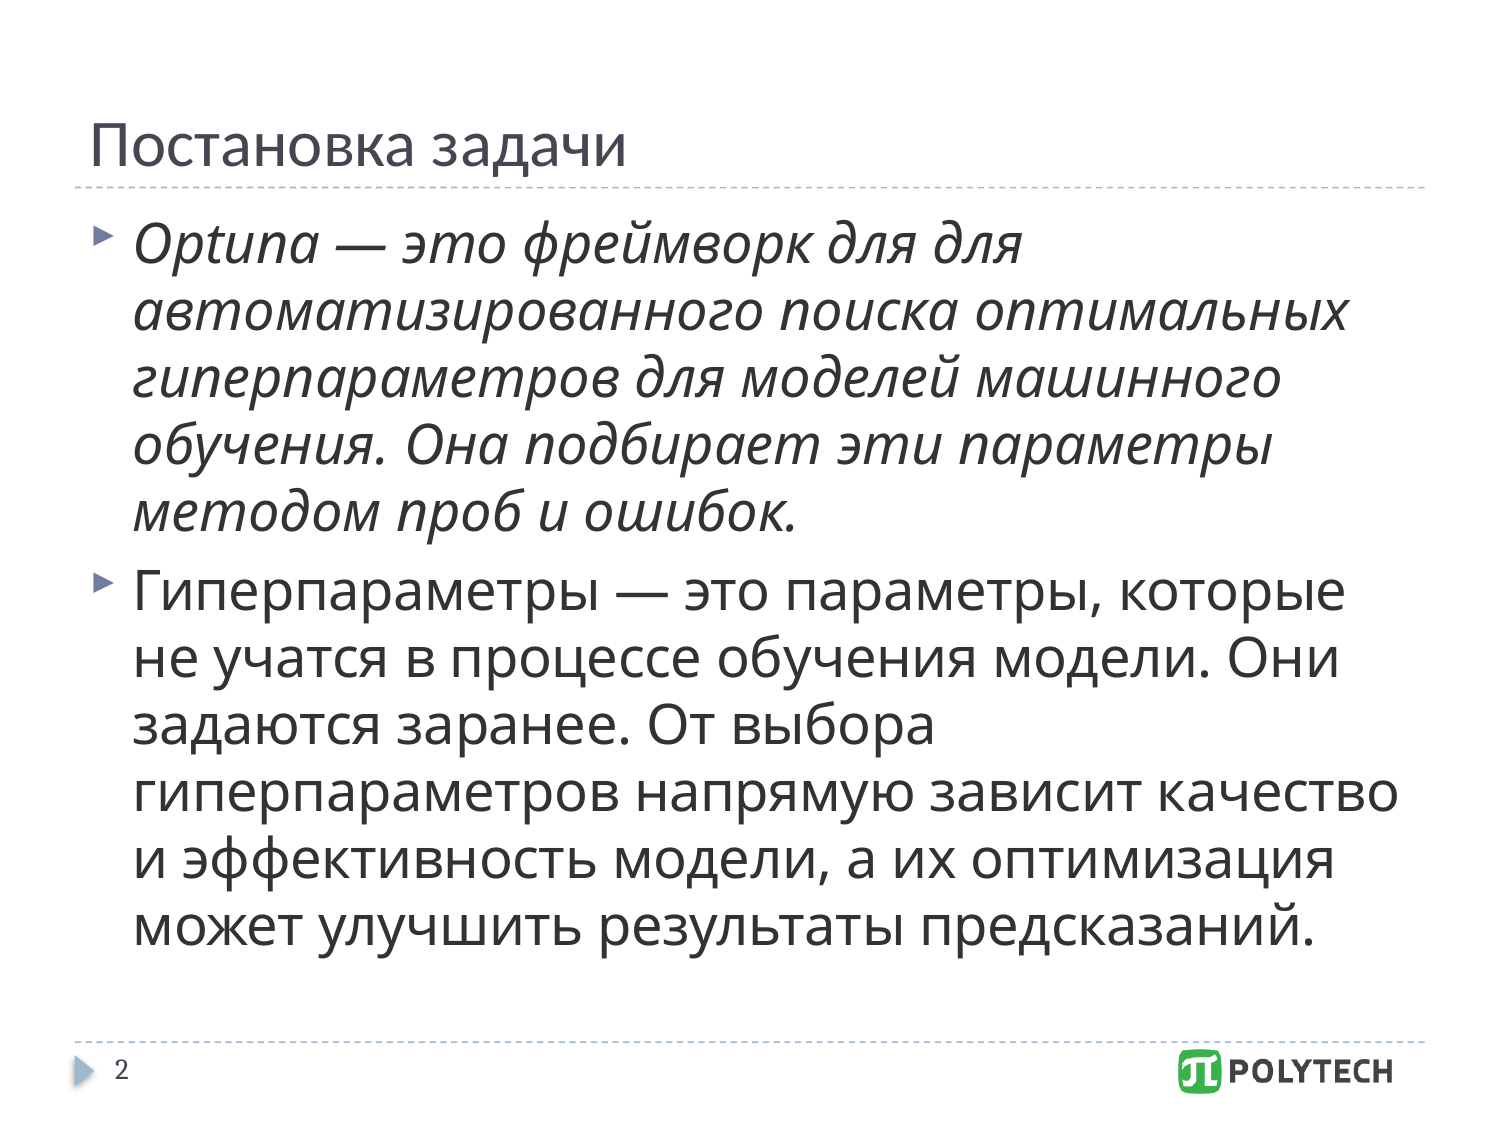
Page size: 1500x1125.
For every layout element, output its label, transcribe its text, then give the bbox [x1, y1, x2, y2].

title Постановка задачи [75, 24, 1425, 188]
picture [1166, 1039, 1403, 1103]
list Optuna — это фреймворк для для автоматизированного поиска оптимальных гиперпараметров для моделей машинного обучения. Она подбирает эти параметры методом проб и ошибок. Гиперпараметры — это параметры, которые не учатся в процессе обучения модели. Они задаются заранее. От выбора гиперпараметров напрямую зависит качество и эффективность модели, а их оптимизация может улучшить результаты предсказаний. [75, 200, 1425, 1010]
slide_number 2 [100, 1042, 426, 1103]
